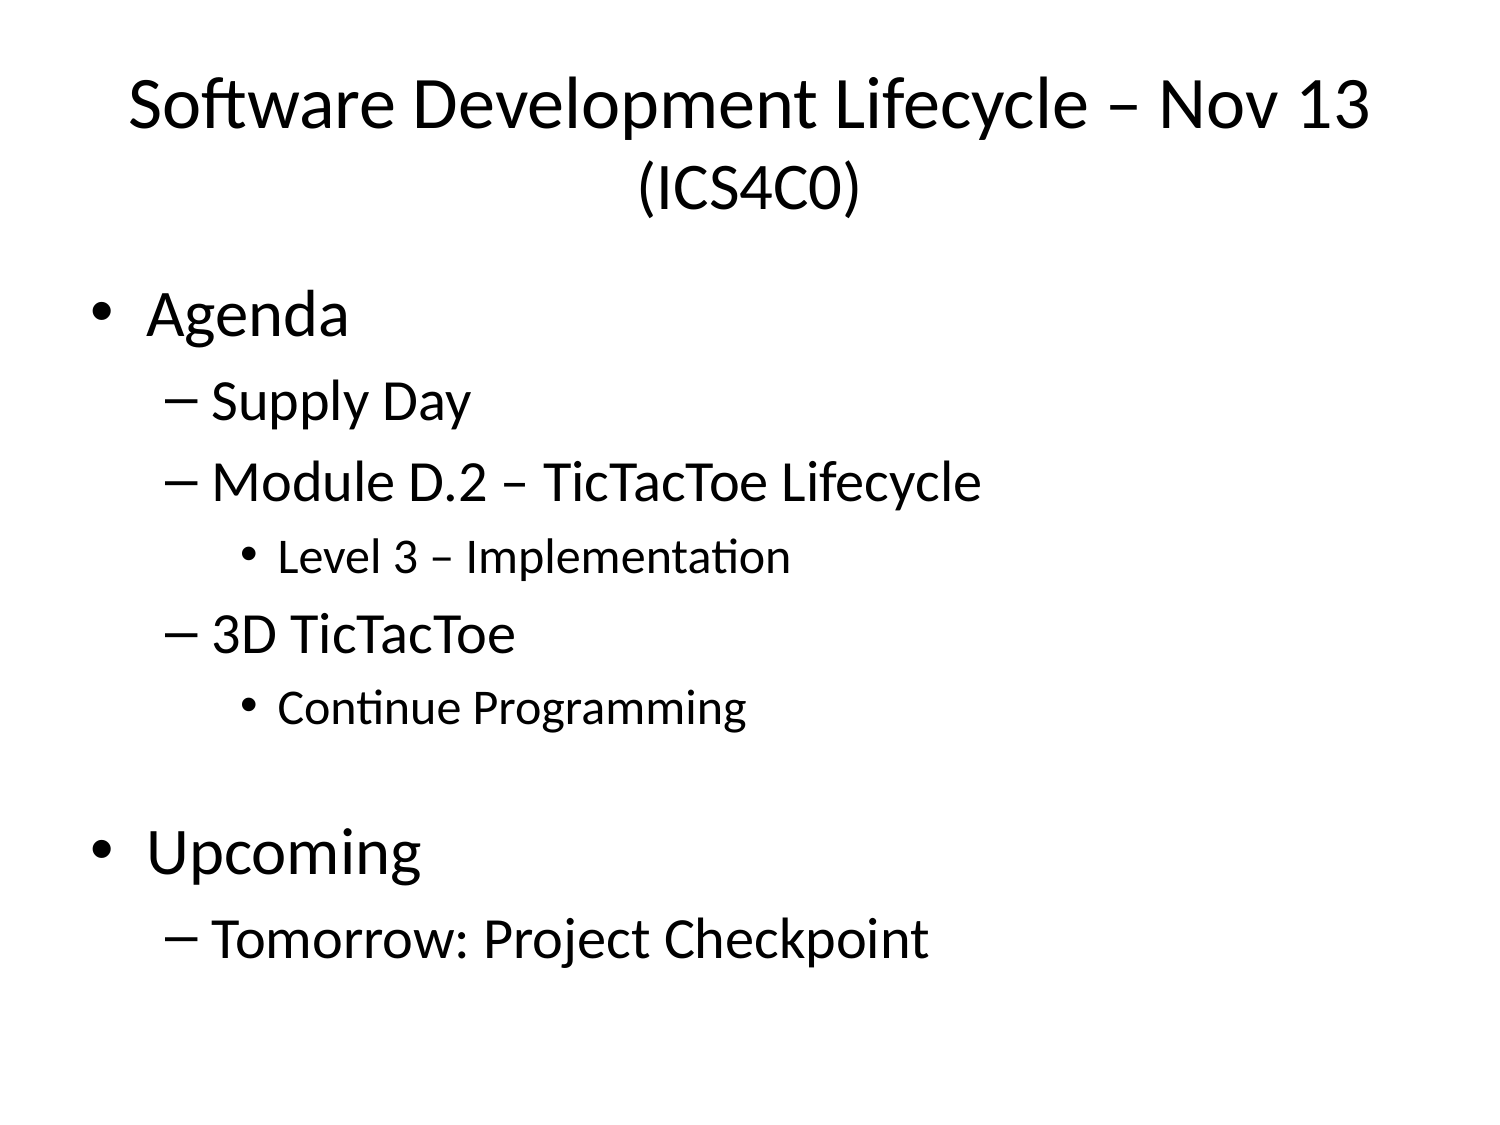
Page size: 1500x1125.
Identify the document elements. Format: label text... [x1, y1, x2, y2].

title Software Development Lifecycle – Nov 13 (ICS4C0) [75, 45, 1425, 233]
list Agenda Supply Day Module D.2 – TicTacToe Lifecycle Level 3 – Implementation 3D TicTacToe Continue Programming Upcoming Tomorrow: Project Checkpoint [75, 262, 1425, 1005]
